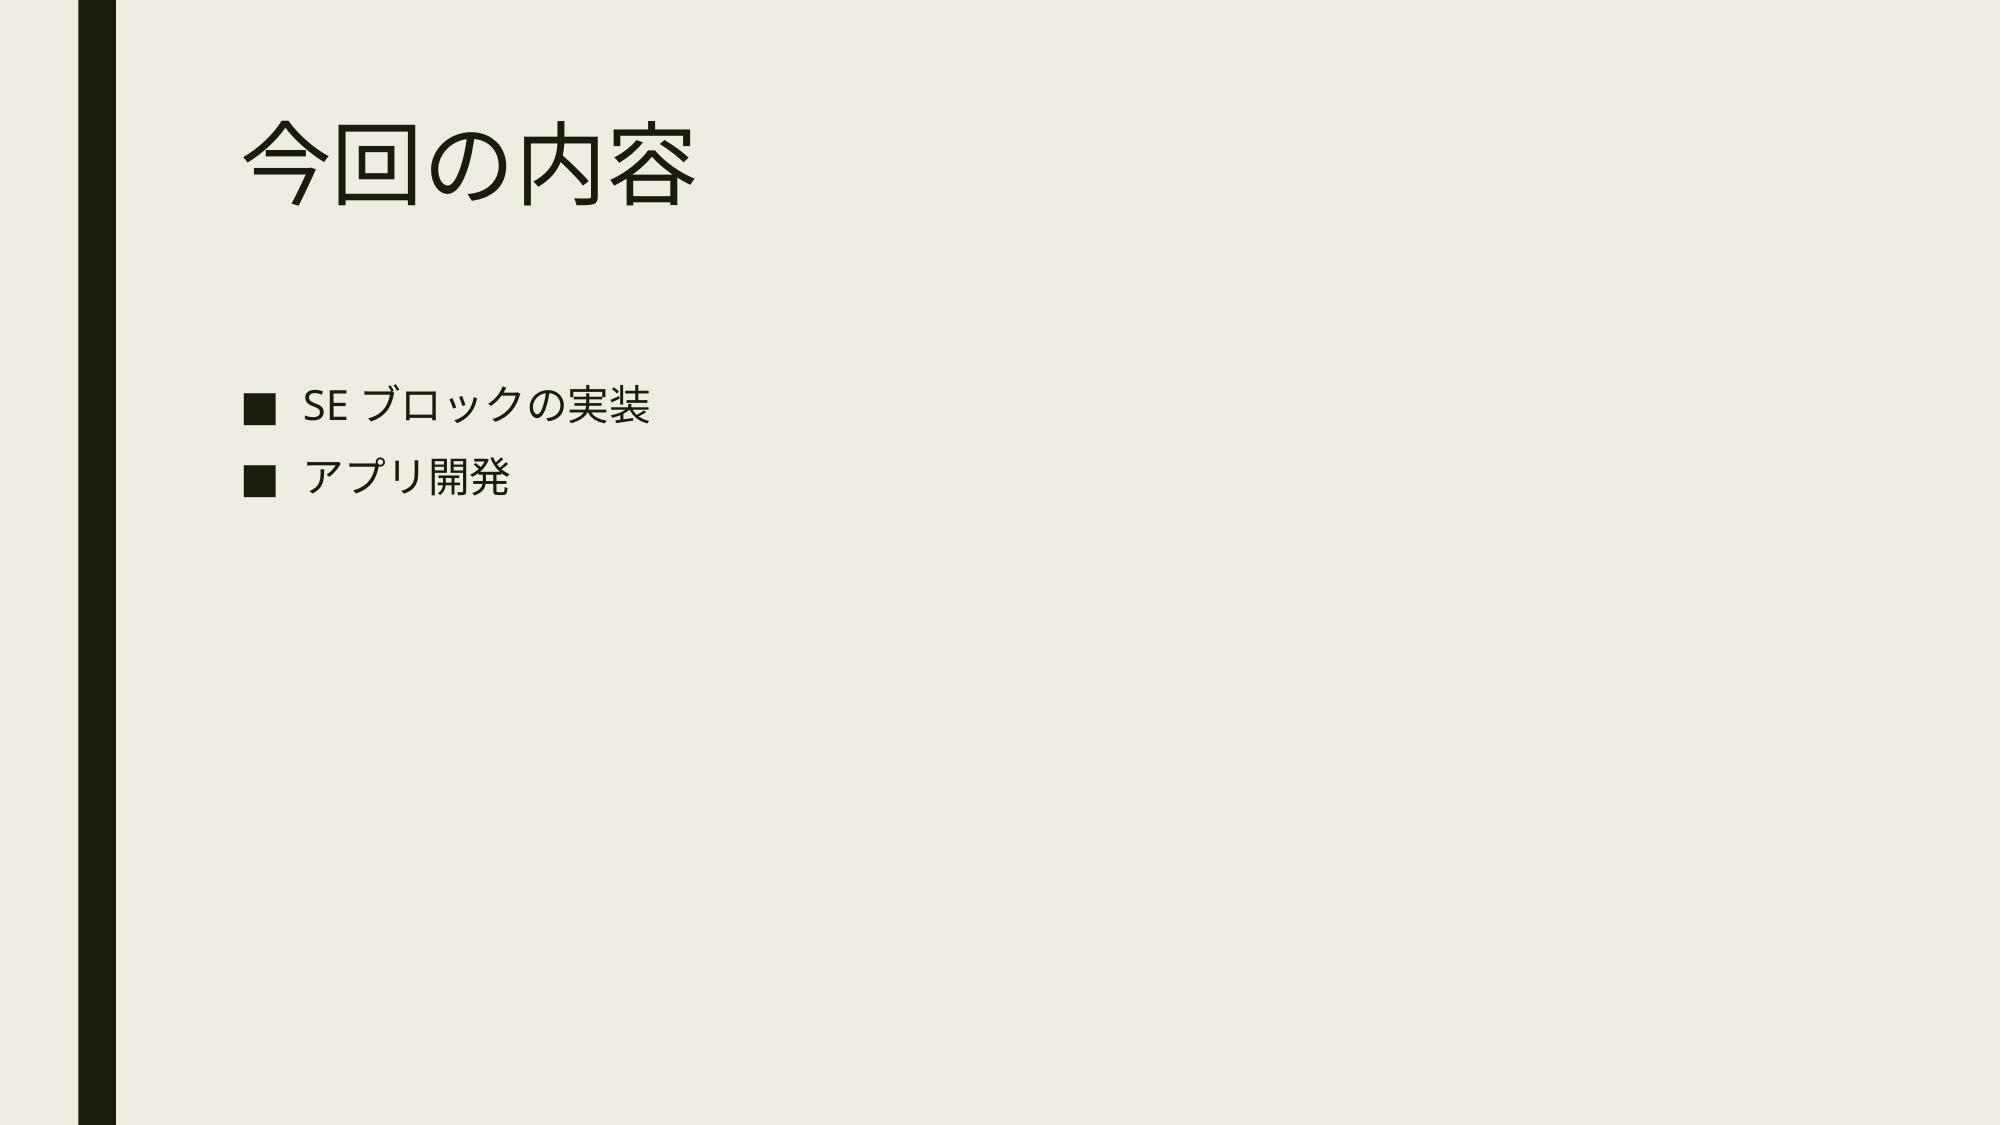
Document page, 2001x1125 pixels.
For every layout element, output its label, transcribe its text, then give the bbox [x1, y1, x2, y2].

title 今回の内容 [225, 112, 1800, 357]
list SEブロックの実装 アプリ開発 [225, 375, 1800, 963]
